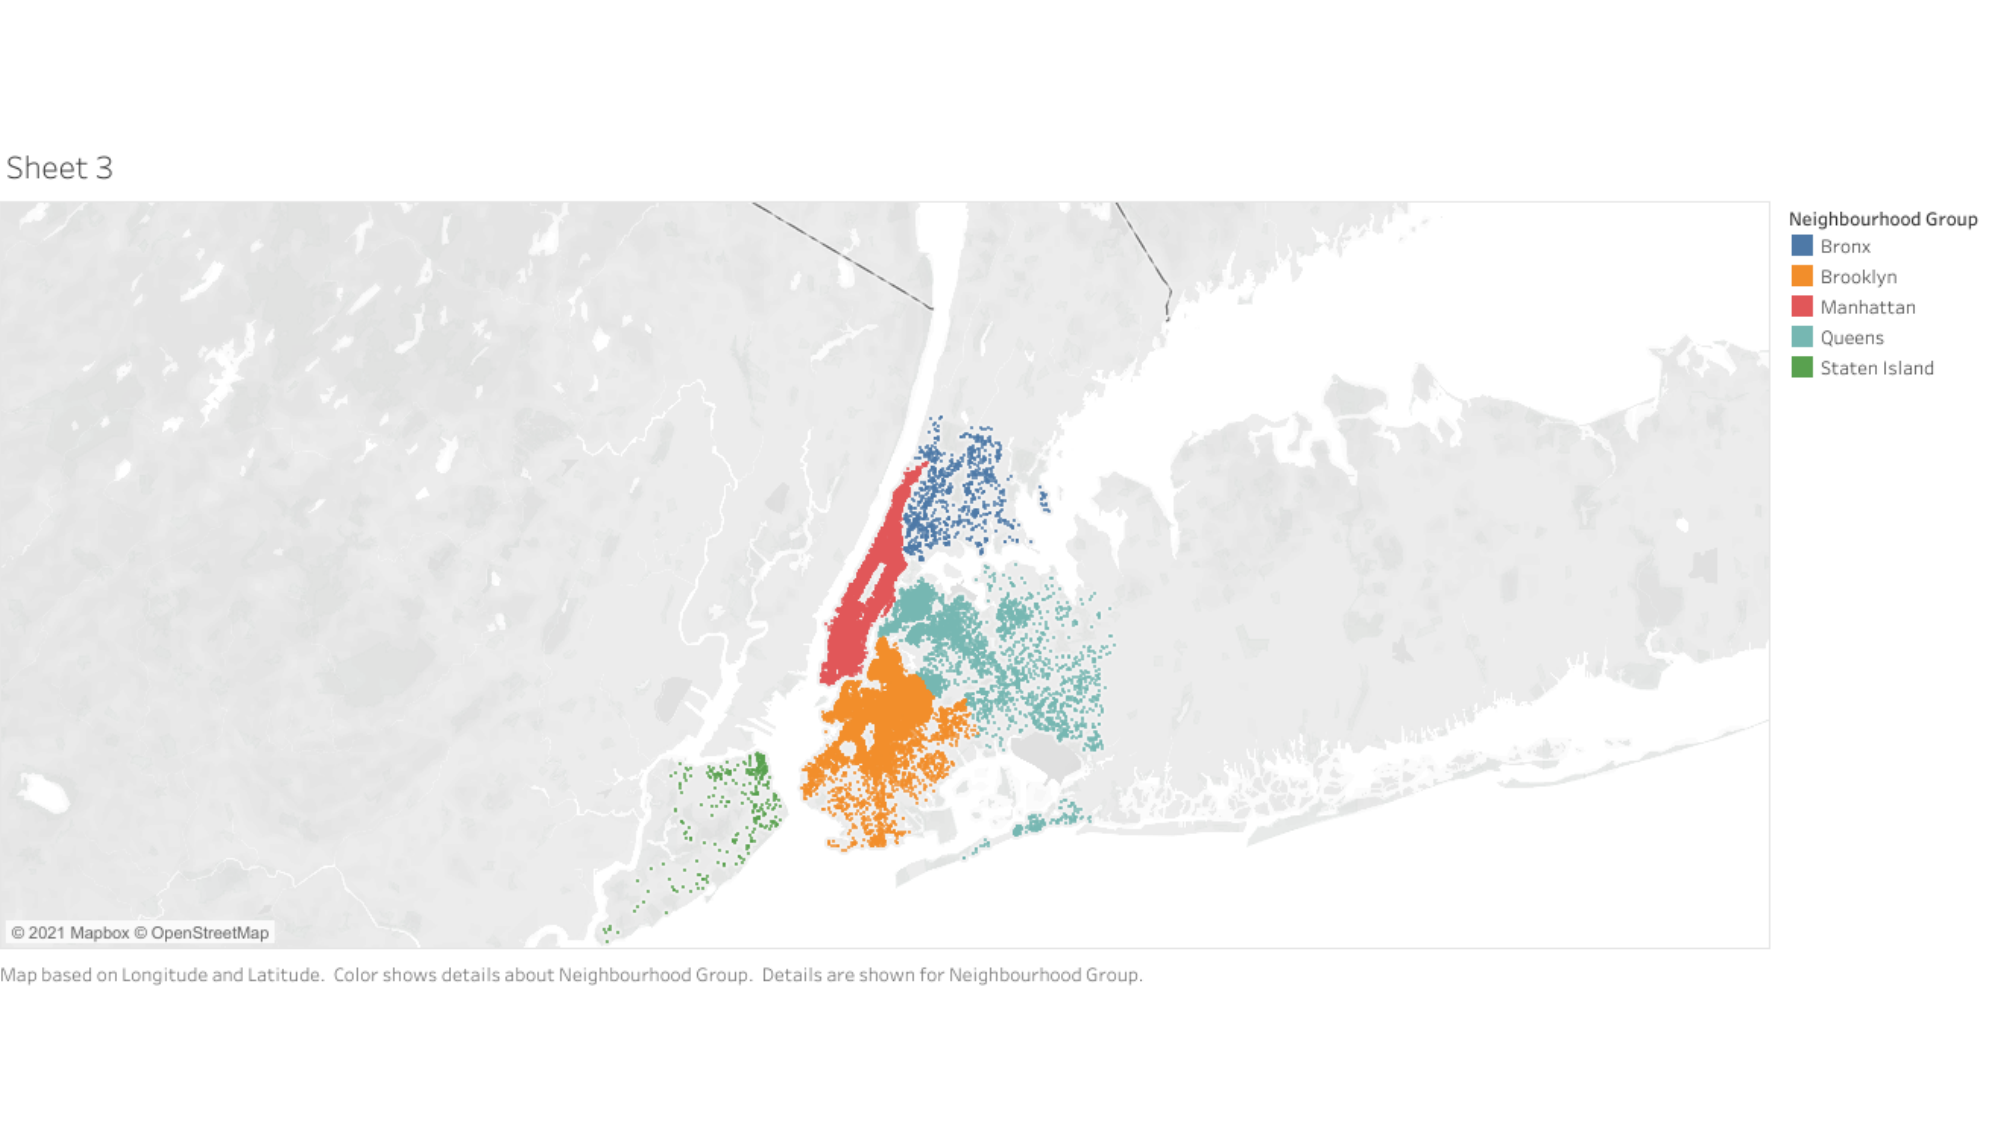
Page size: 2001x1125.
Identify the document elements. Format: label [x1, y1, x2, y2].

picture [0, 136, 2000, 989]
